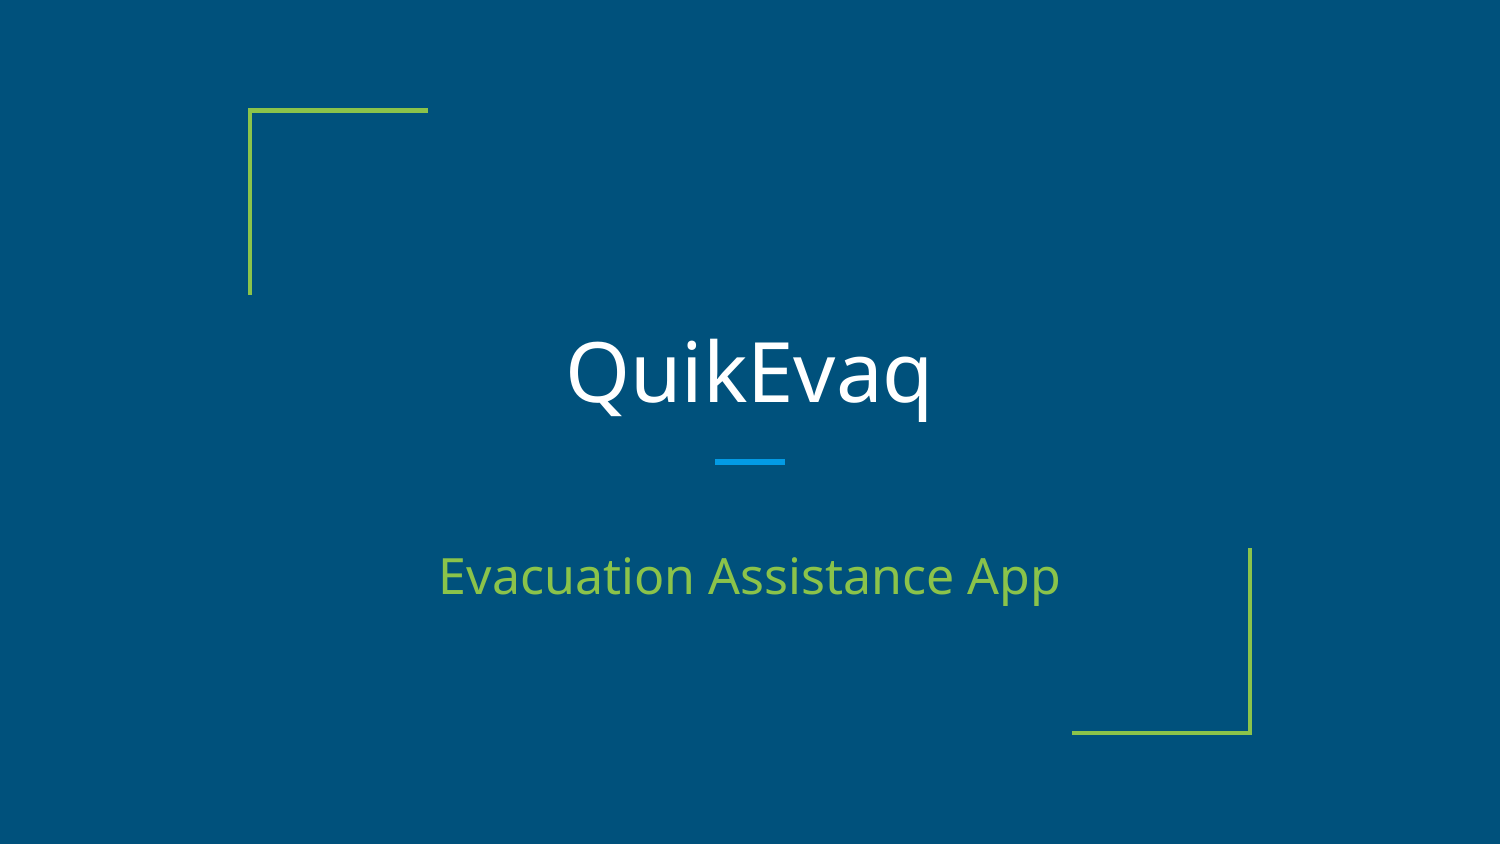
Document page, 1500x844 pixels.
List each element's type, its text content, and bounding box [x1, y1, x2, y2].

subtitle Evacuation Assistance App [275, 500, 1225, 650]
title QuikEvaq [275, 195, 1225, 435]
